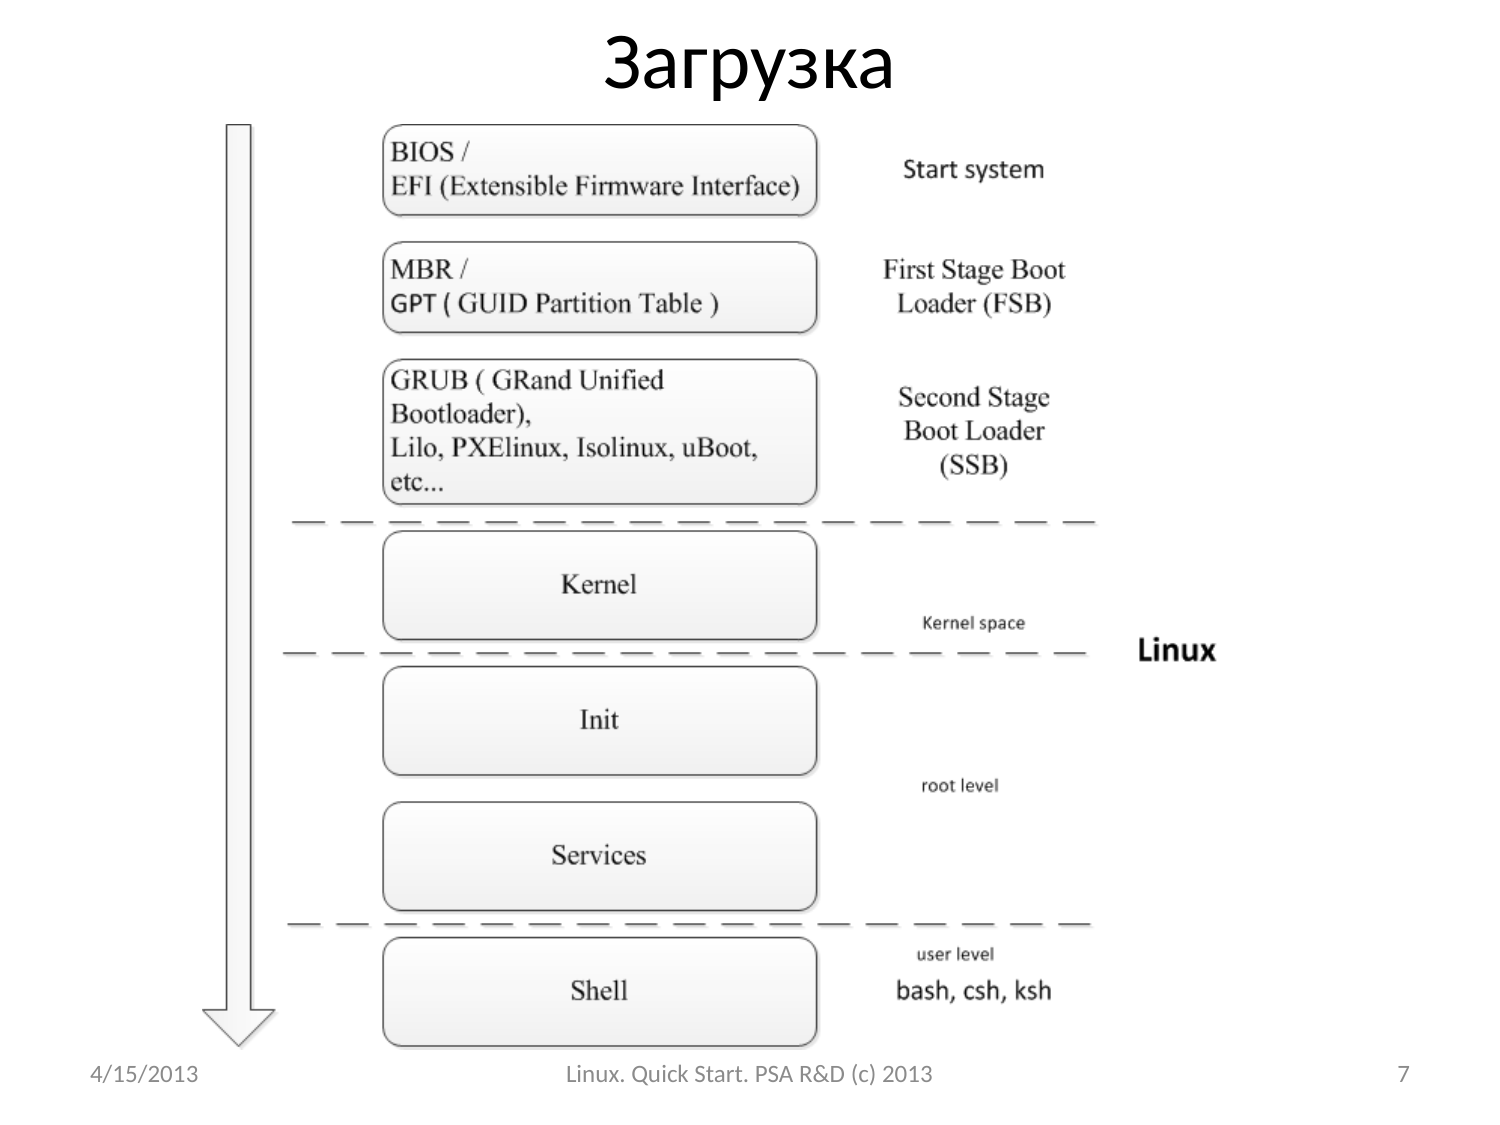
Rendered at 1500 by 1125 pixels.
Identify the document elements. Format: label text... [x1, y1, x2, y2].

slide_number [75, 1042, 425, 1103]
picture [202, 124, 1218, 1050]
title Загрузка [75, 0, 1425, 113]
footer Linux. Quick Start. PSA R&D (c) 2013 [512, 1058, 988, 1103]
slide_number 7 [1074, 1042, 1425, 1103]
